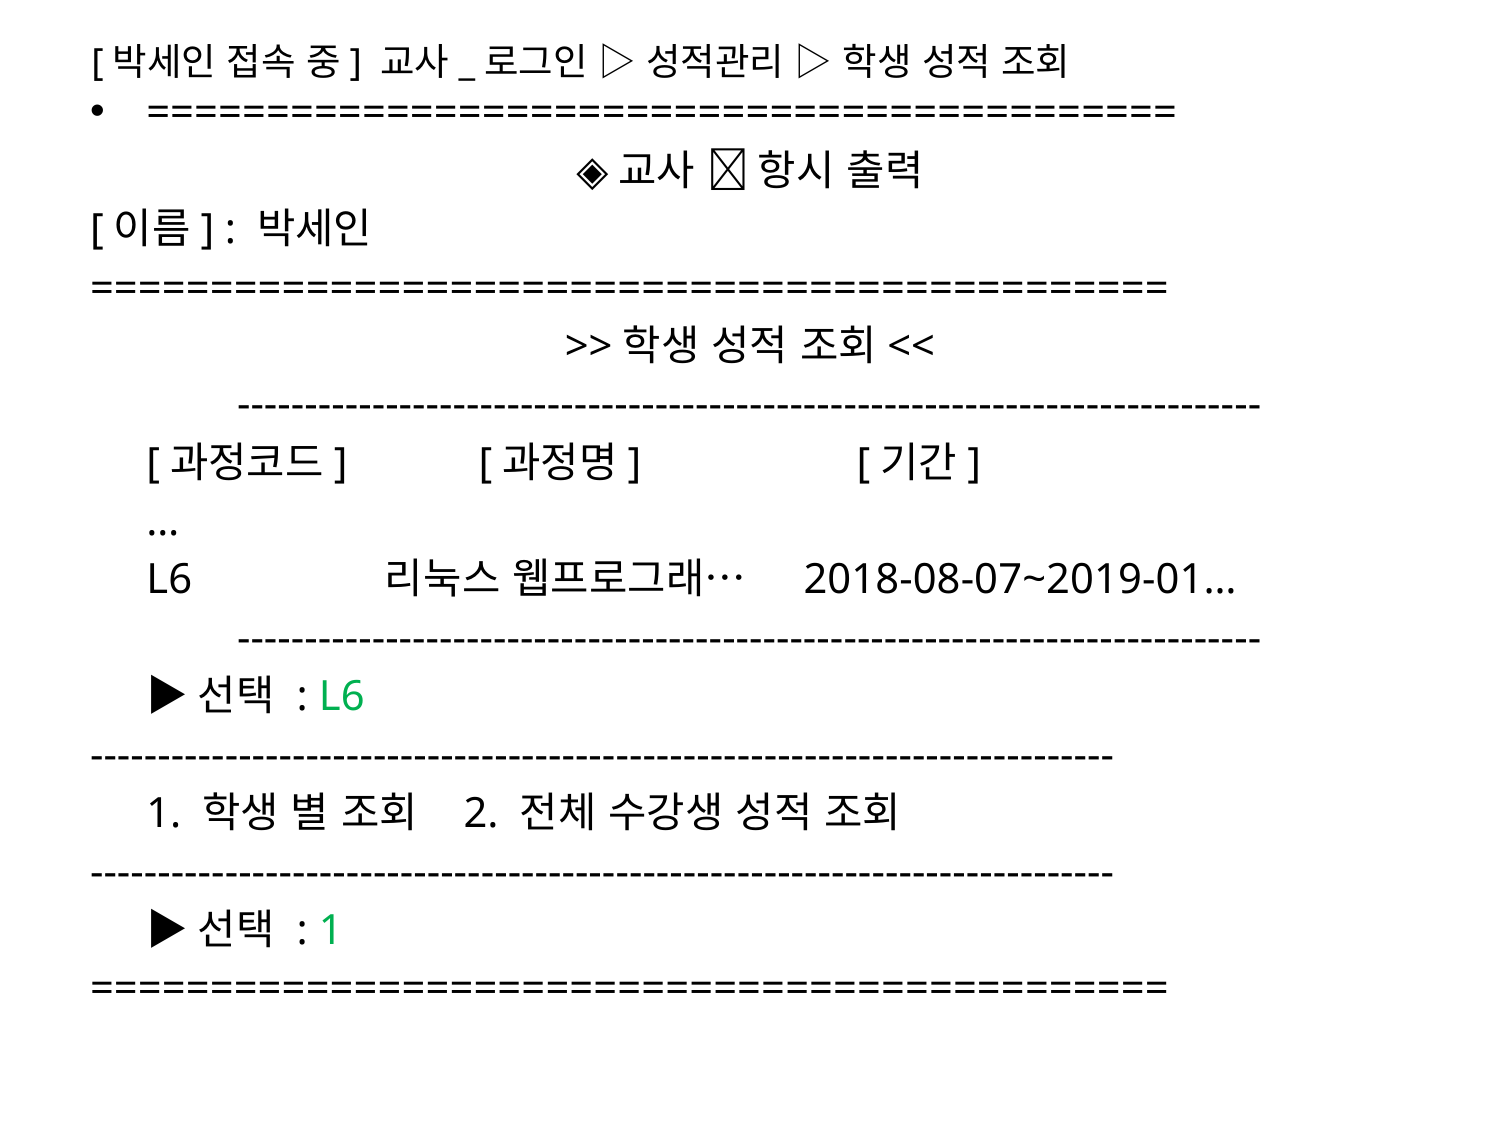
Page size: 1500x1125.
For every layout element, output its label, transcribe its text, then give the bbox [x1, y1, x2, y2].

text_box [박세인 접속 중] 교사_로그인 ▷ 성적관리 ▷ 학생 성적 조회 [76, 30, 1211, 91]
list =========================================== ◈교사  항시 출력 [이름] : 박세인 ============================================= >>학생 성적 조회<< ---------------------------------------------------------------------------- [과정코드] [과정명] [기간] … L6 리눅스 웹프로그래… 2018-08-07~2019-01… ---------------------------------------------------------------------------- ▶선택 : L6 ---------------------------------------------------------------------------- 1. 학생 별 조회 2. 전체 수강생 성적 조회 ---------------------------------------------------------------------------- ▶선택 : 1 ============================================= [75, 19, 1425, 1071]
